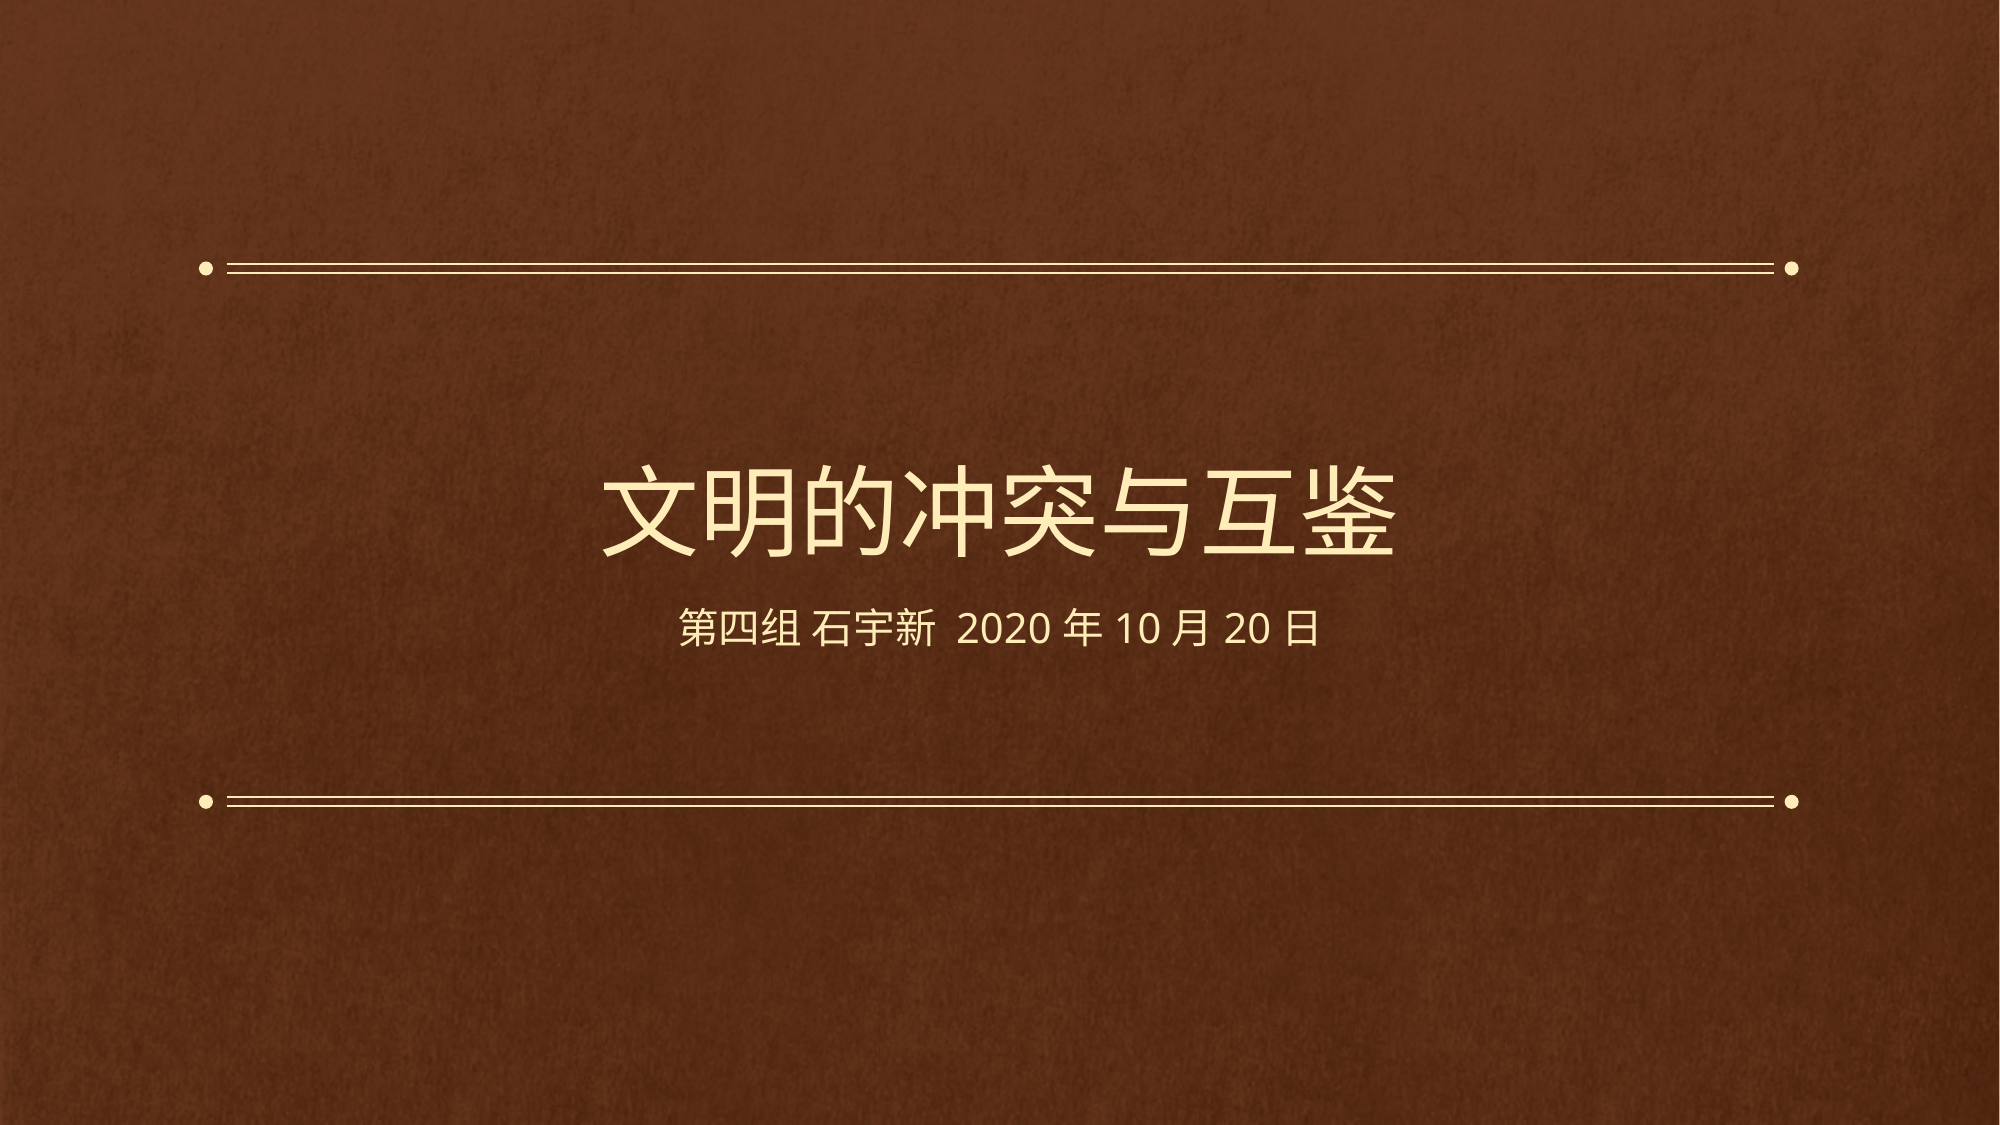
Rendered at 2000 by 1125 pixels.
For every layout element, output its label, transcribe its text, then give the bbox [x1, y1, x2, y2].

title 文明的冲突与互鉴 [225, 312, 1774, 580]
subtitle 第四组 石宇新 2020年10月20日 [226, 599, 1774, 763]
